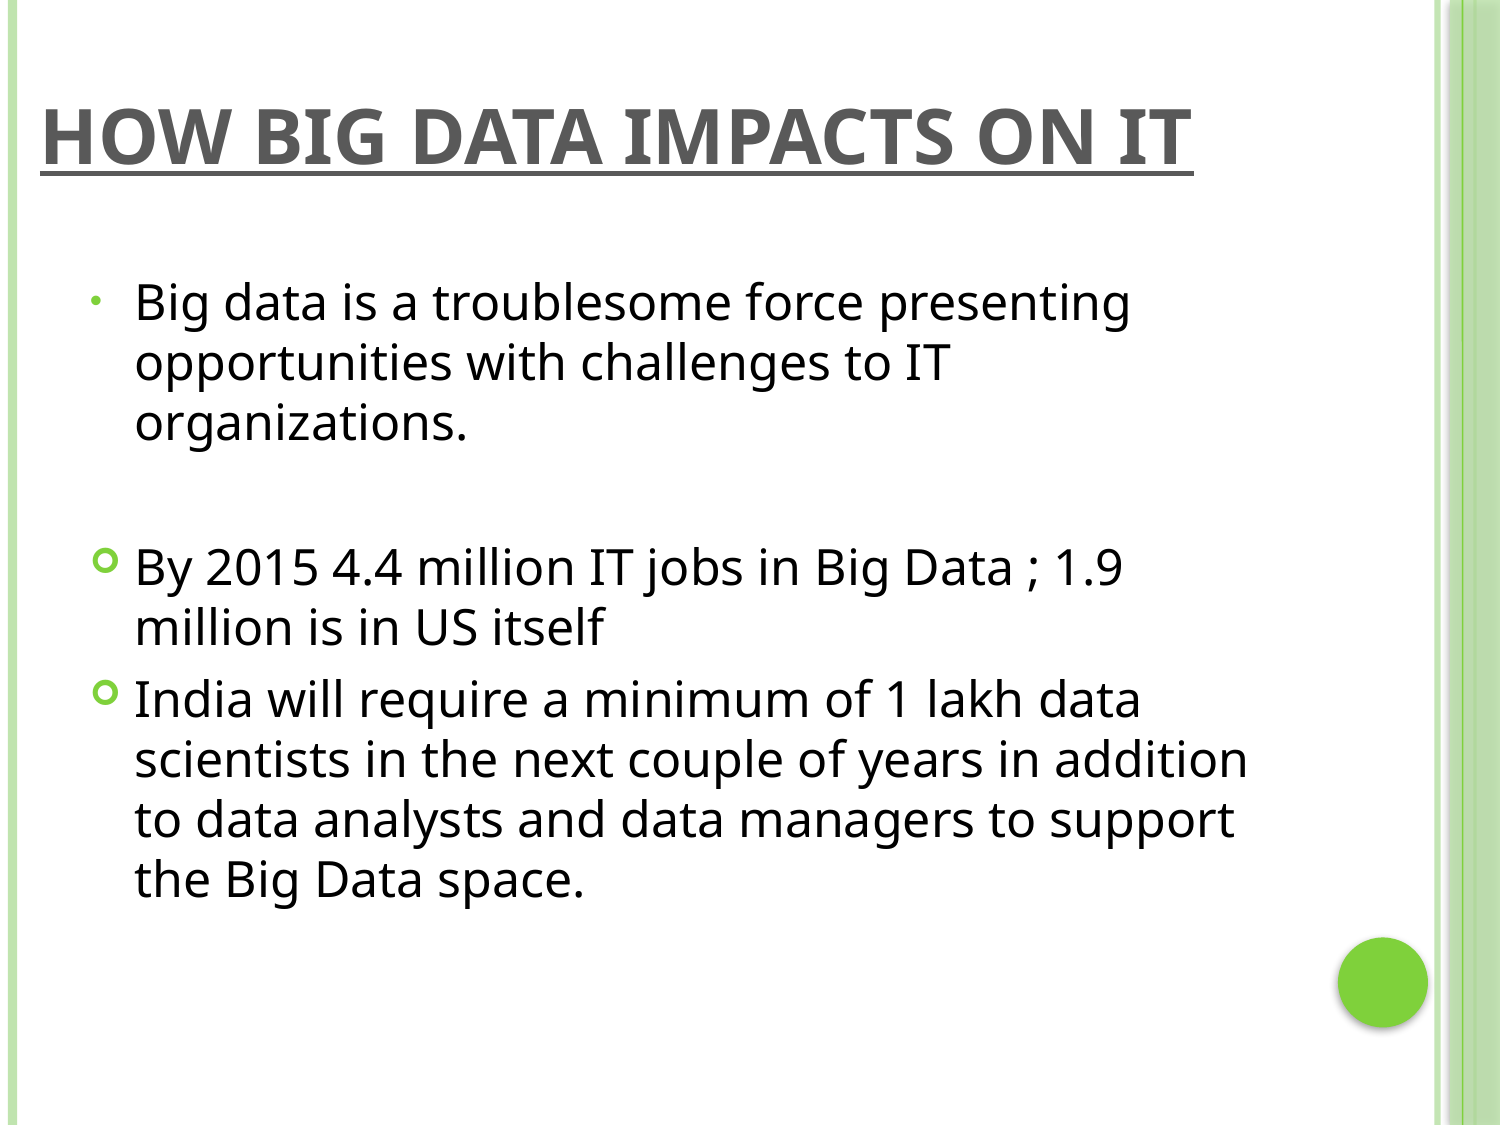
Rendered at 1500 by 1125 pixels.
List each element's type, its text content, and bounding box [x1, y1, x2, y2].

title How Big data impacts on IT [24, 0, 1250, 188]
list Big data is a troublesome force presenting opportunities with challenges to IT organizations. By 2015 4.4 million IT jobs in Big Data ; 1.9 million is in US itself India will require a minimum of 1 lakh data scientists in the next couple of years in addition to data analysts and data managers to support the Big Data space. [75, 262, 1300, 1062]
